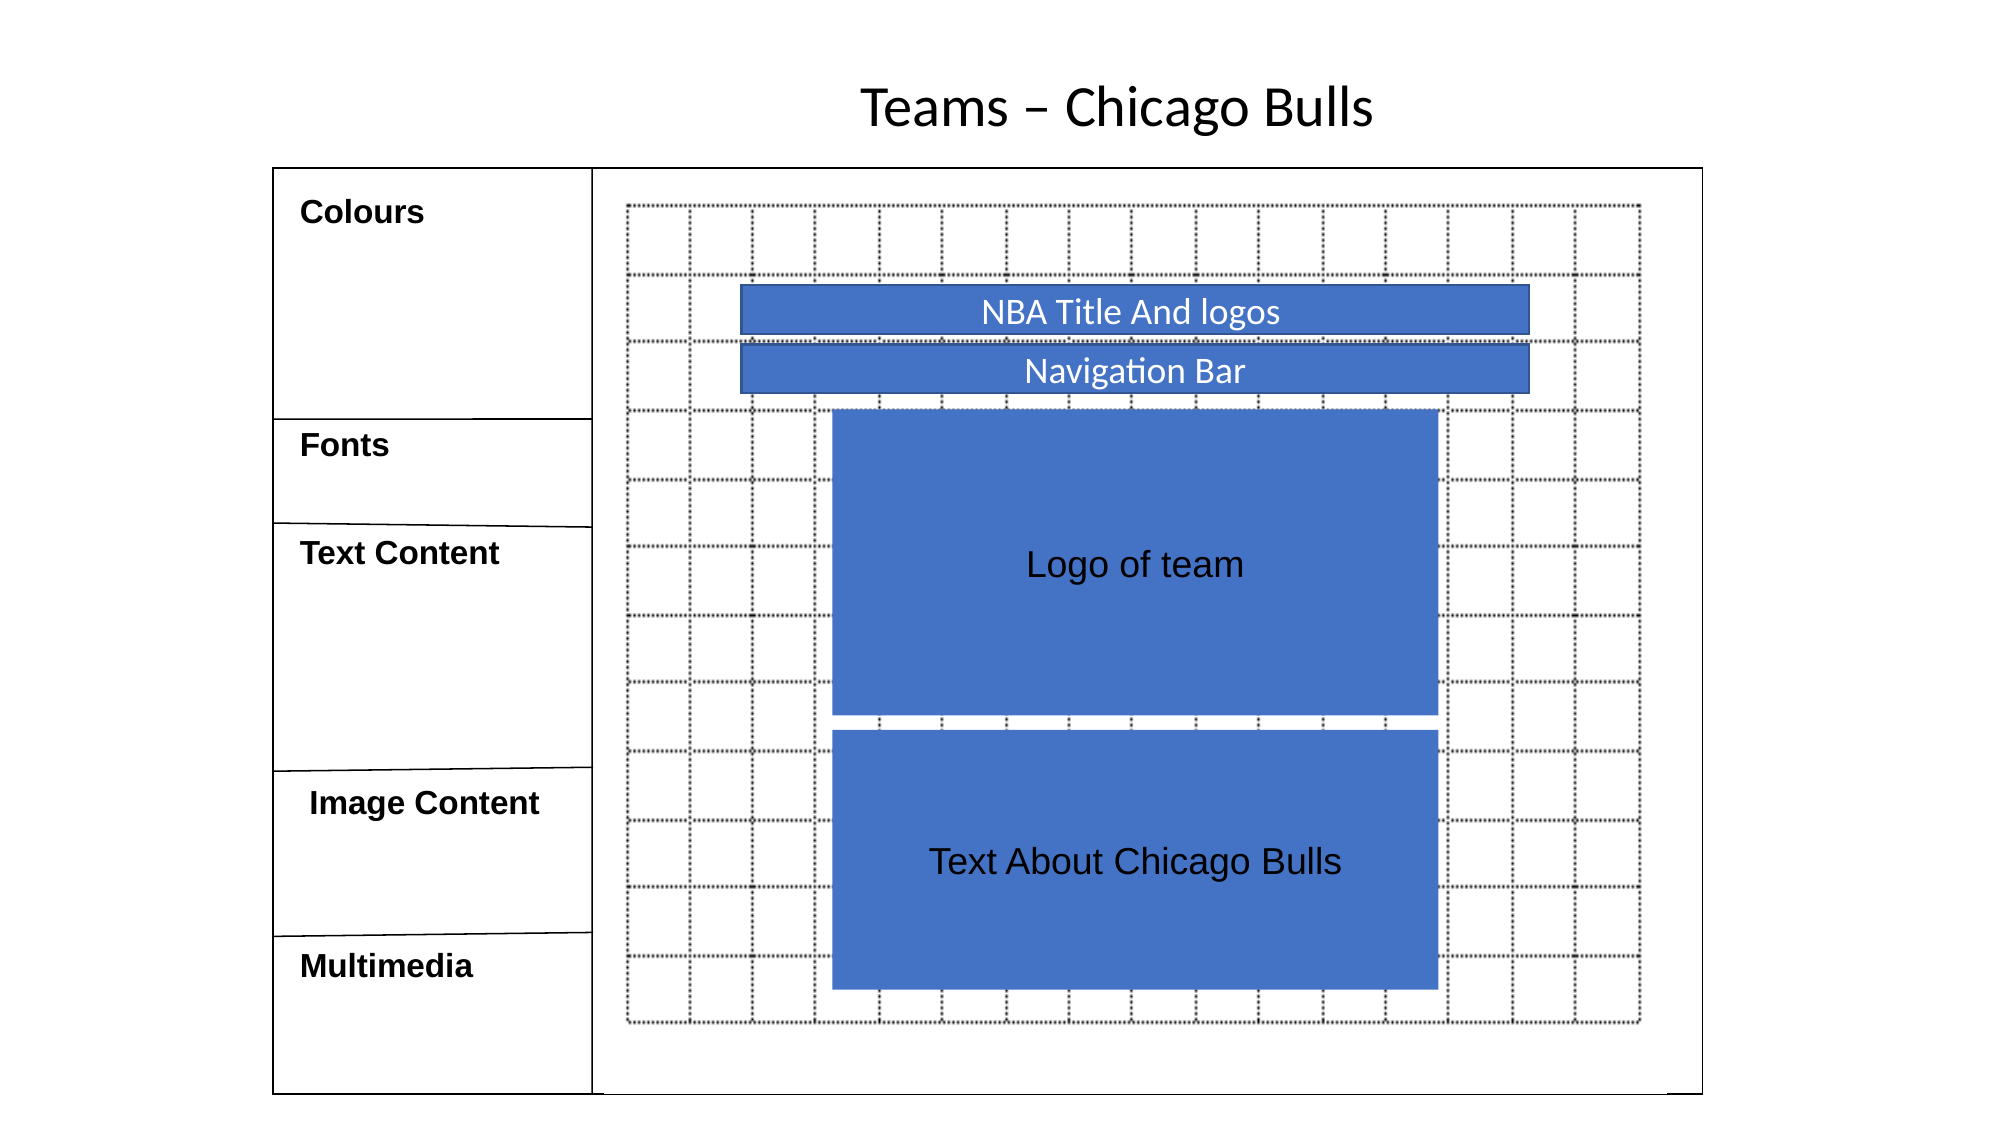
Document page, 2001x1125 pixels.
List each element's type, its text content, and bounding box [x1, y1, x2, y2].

text_box [272, 168, 592, 1094]
text_box Image Content [294, 773, 592, 829]
text_box Text Content [285, 523, 582, 579]
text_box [604, 182, 1667, 1095]
text_box Multimedia [285, 936, 582, 991]
text_box [593, 168, 1703, 1094]
text_box Fonts [285, 415, 479, 471]
text_box Teams – Chicago Bulls [845, 60, 1390, 146]
text_box Colours [285, 182, 479, 238]
